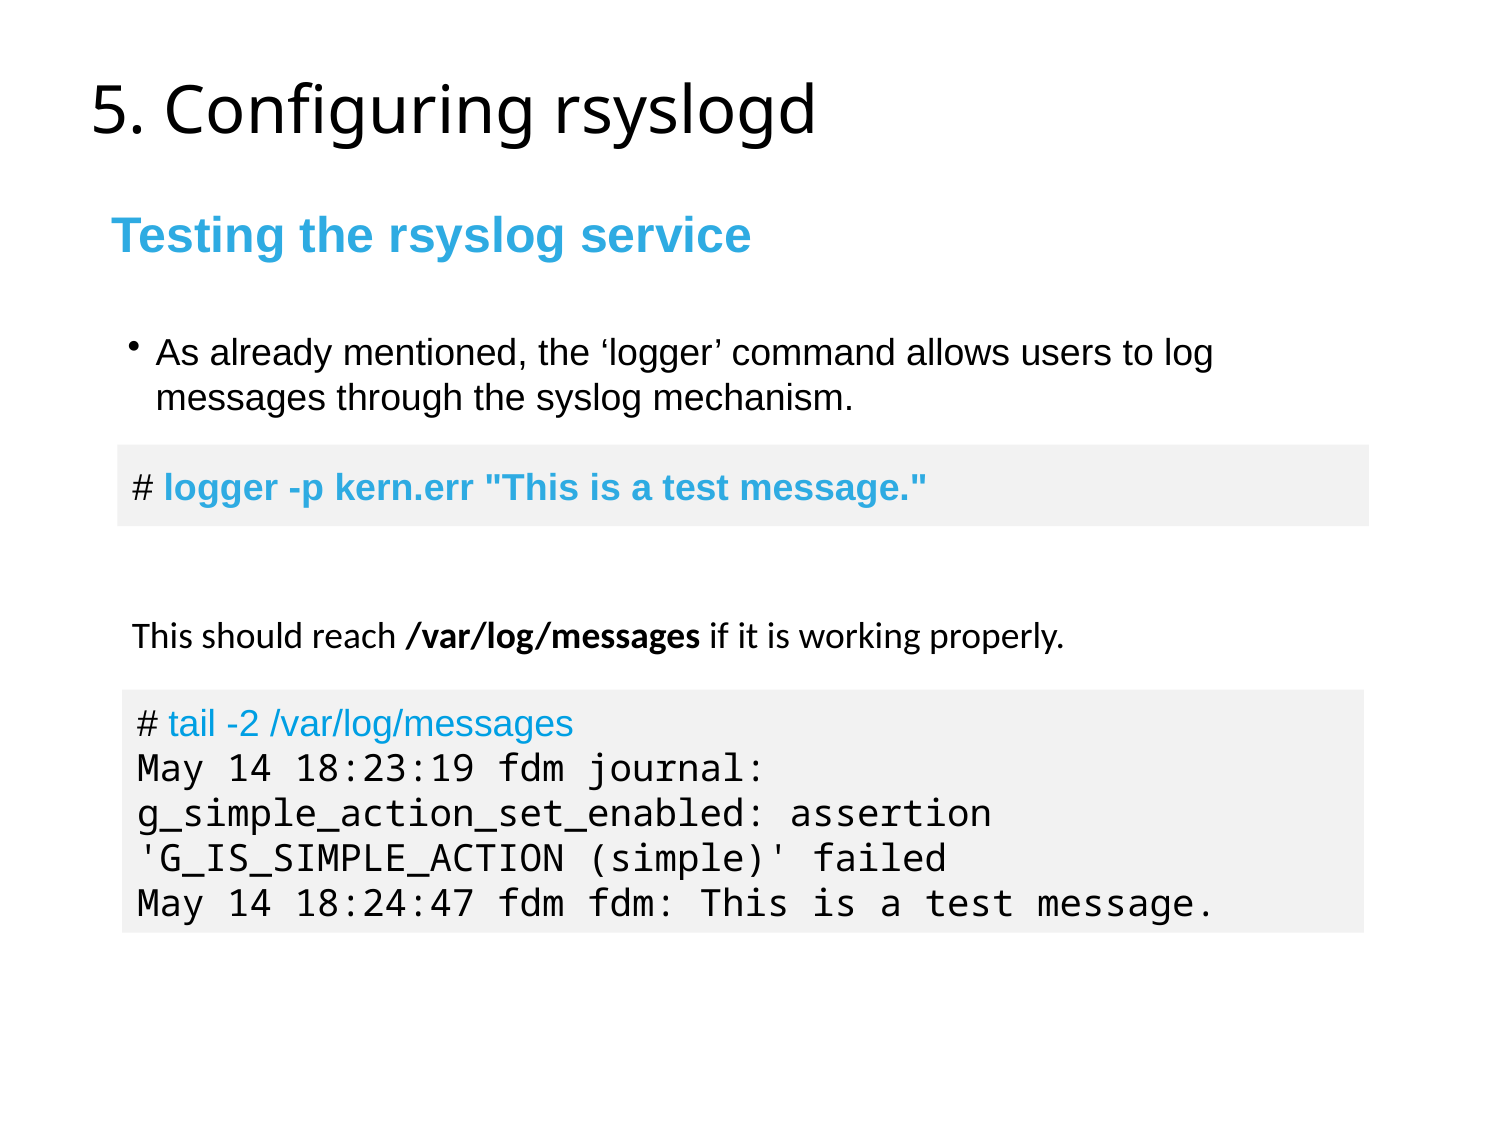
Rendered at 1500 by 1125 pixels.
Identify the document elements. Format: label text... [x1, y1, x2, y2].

text_box This should reach /var/log/messages if it is working properly. [117, 603, 1081, 664]
title 5. Configuring rsyslogd [75, 59, 1429, 155]
text_box ﻿# tail -2 /var/log/messages May 14 18:23:19 fdm journal: g_simple_action_set_enabled: assertion 'G_IS_SIMPLE_ACTION (simple)' failed May 14 18:24:47 fdm fdm: This is a test message. [121, 689, 1365, 934]
list As already mentioned, the ‘logger’ command allows users to log messages through the syslog mechanism. [112, 320, 1388, 427]
text_box ﻿# logger -p kern.err "This is a test message." [116, 444, 1370, 527]
list Testing the rsyslog service [96, 194, 1451, 271]
